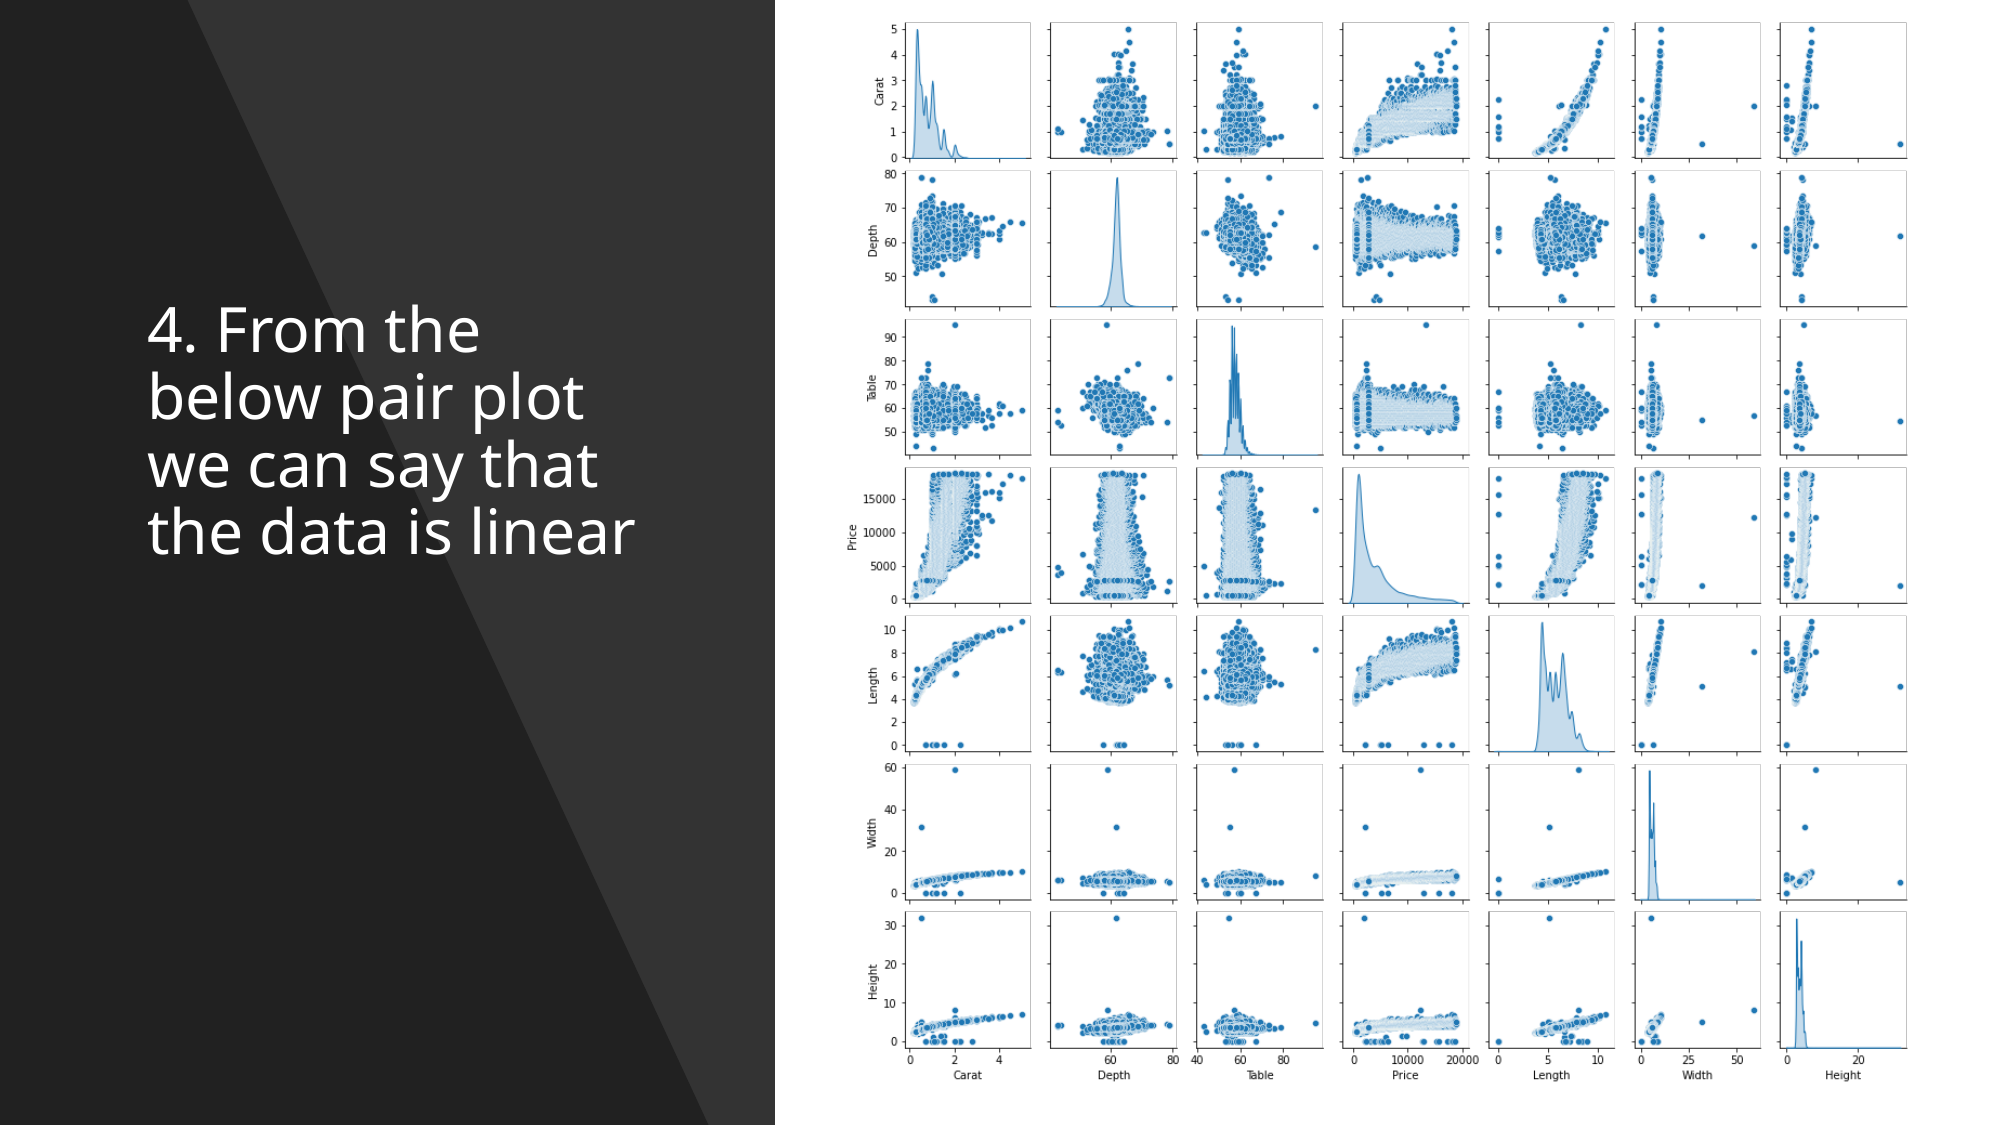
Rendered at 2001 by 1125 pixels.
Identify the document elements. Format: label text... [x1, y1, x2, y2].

picture [840, 15, 1914, 1089]
text_box [190, 0, 776, 1125]
text_box [0, 0, 710, 1125]
text_box 4. From the below pair plot we can say that the data is linear [131, 184, 675, 576]
text_box [776, 0, 2000, 1125]
